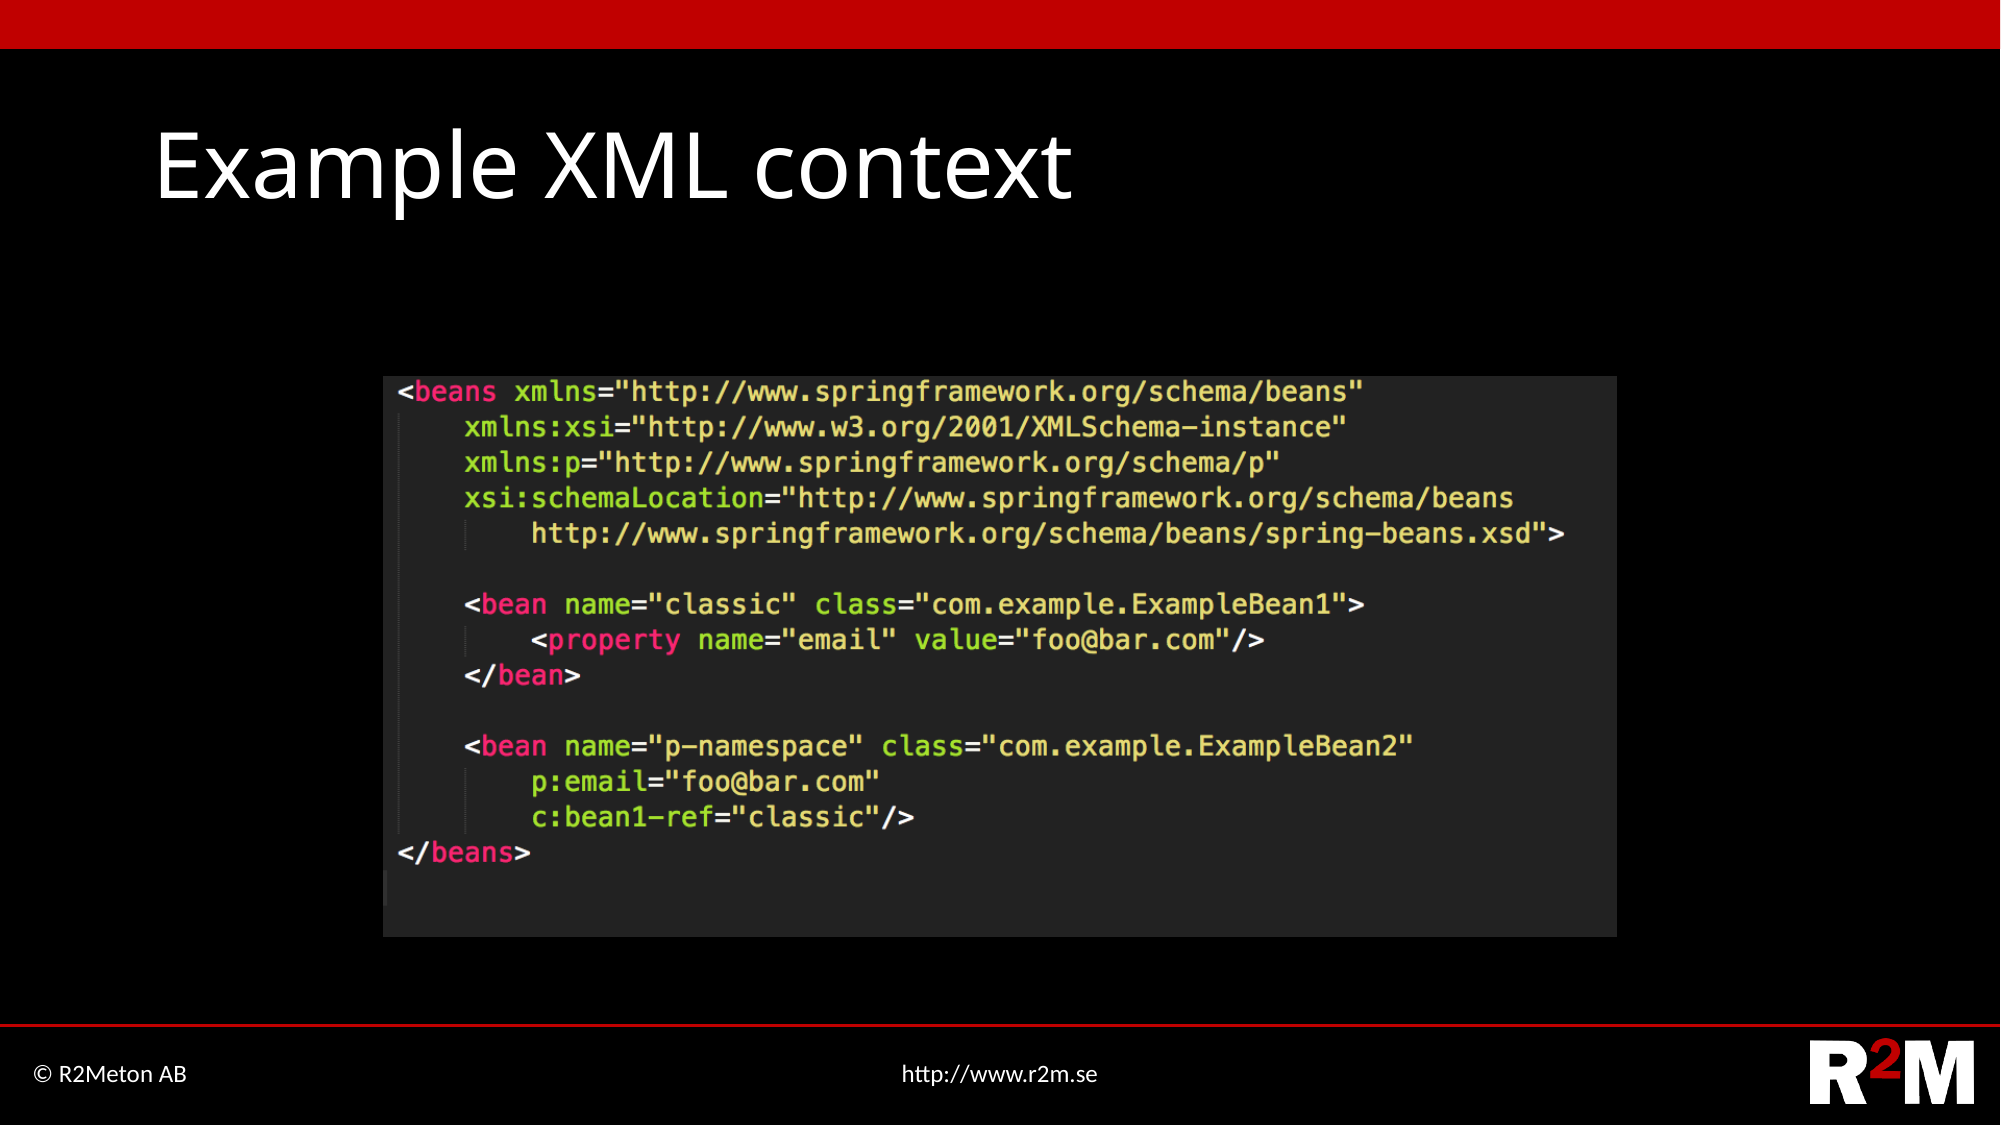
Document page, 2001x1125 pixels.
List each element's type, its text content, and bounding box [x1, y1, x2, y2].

picture [1810, 1038, 1974, 1104]
footer http://www.r2m.se [662, 1042, 1338, 1103]
title Example XML context [137, 59, 1863, 278]
slide_number © R2Meton AB [17, 1042, 468, 1103]
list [383, 376, 1617, 937]
